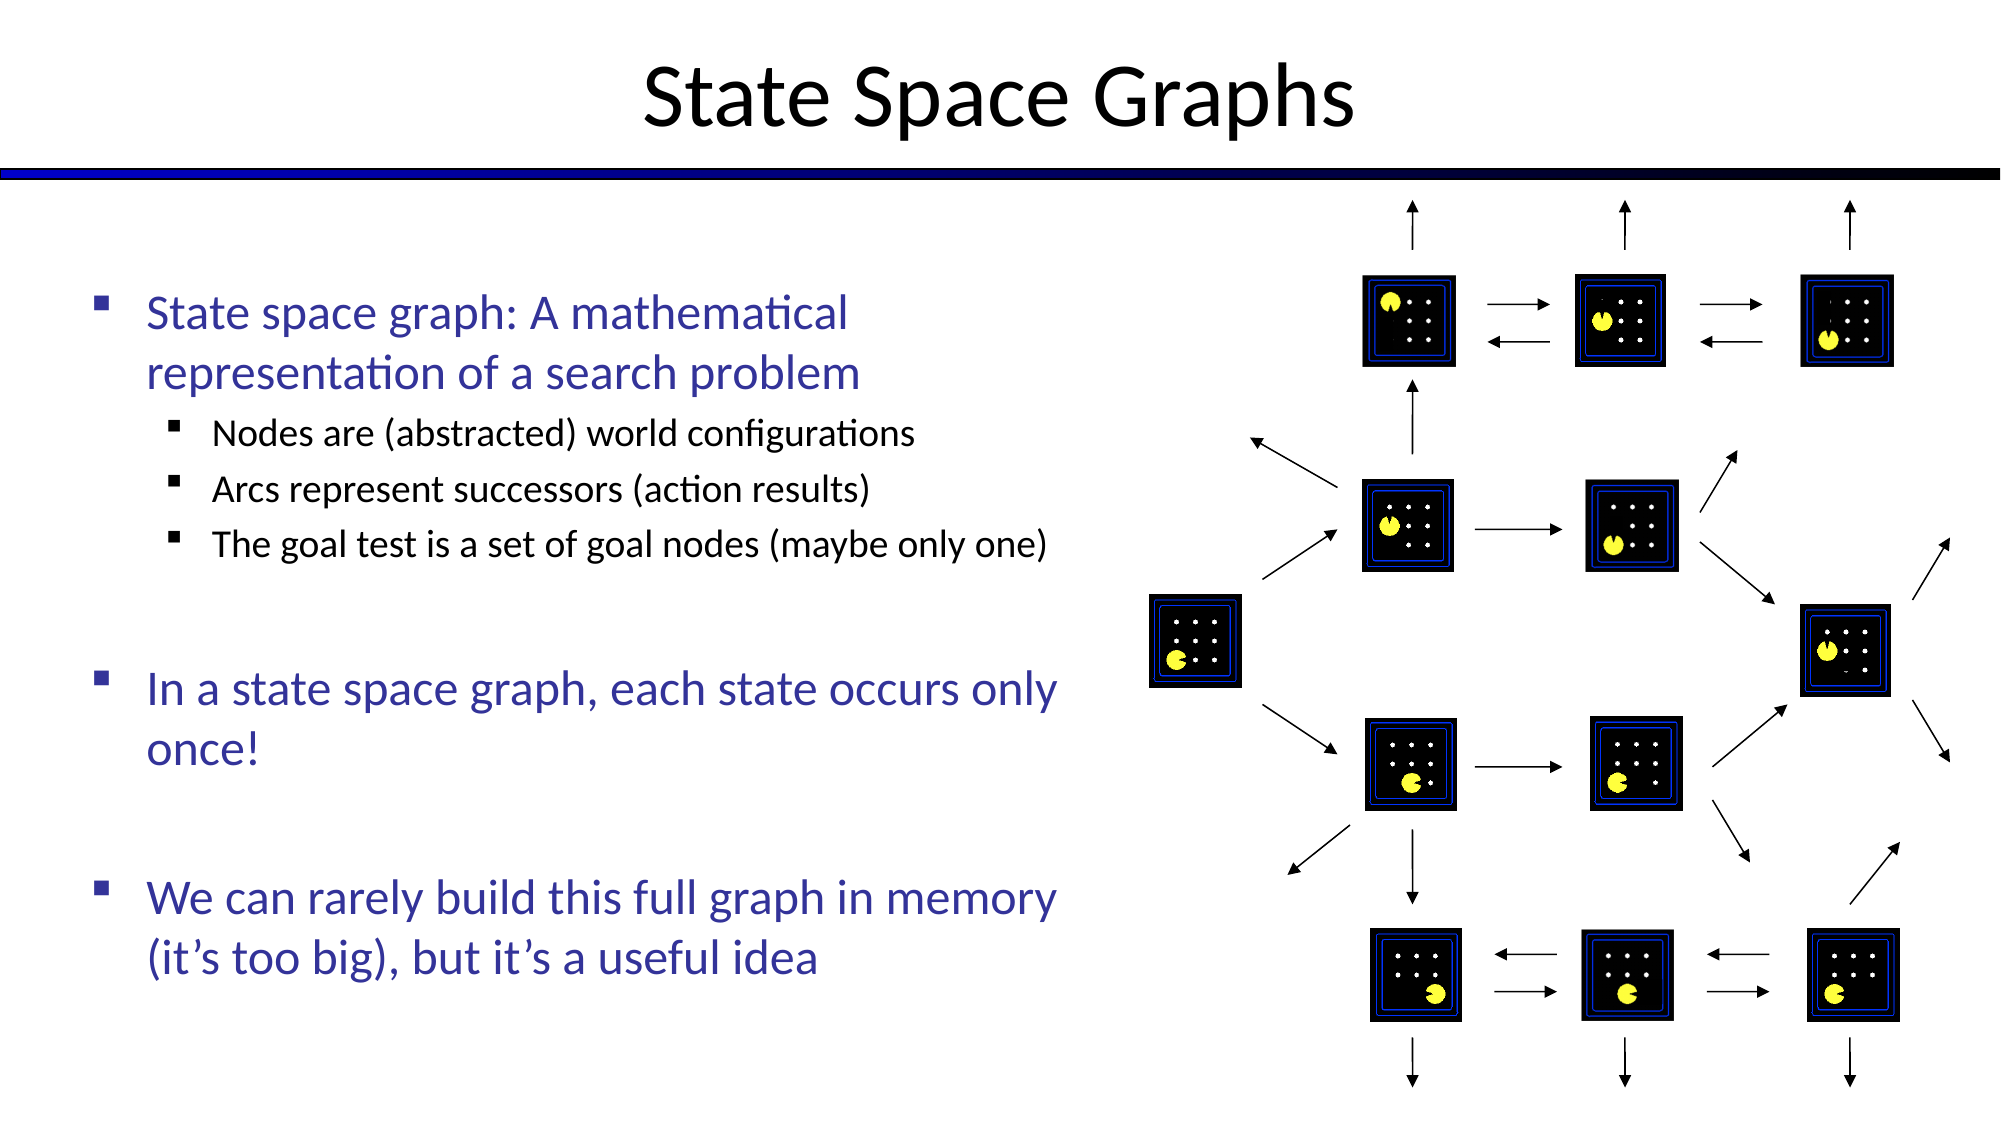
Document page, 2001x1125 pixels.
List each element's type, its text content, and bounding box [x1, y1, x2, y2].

title State Space Graphs [0, 0, 2000, 184]
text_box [1149, 199, 1951, 1088]
list State space graph: A mathematical representation of a search problem Nodes are (abstracted) world configurations Arcs represent successors (action results) The goal test is a set of goal nodes (maybe only one) In a state space graph, each state occurs only once! We can rarely build this full graph in memory (it’s too big), but it’s a useful idea [74, 271, 1113, 1015]
